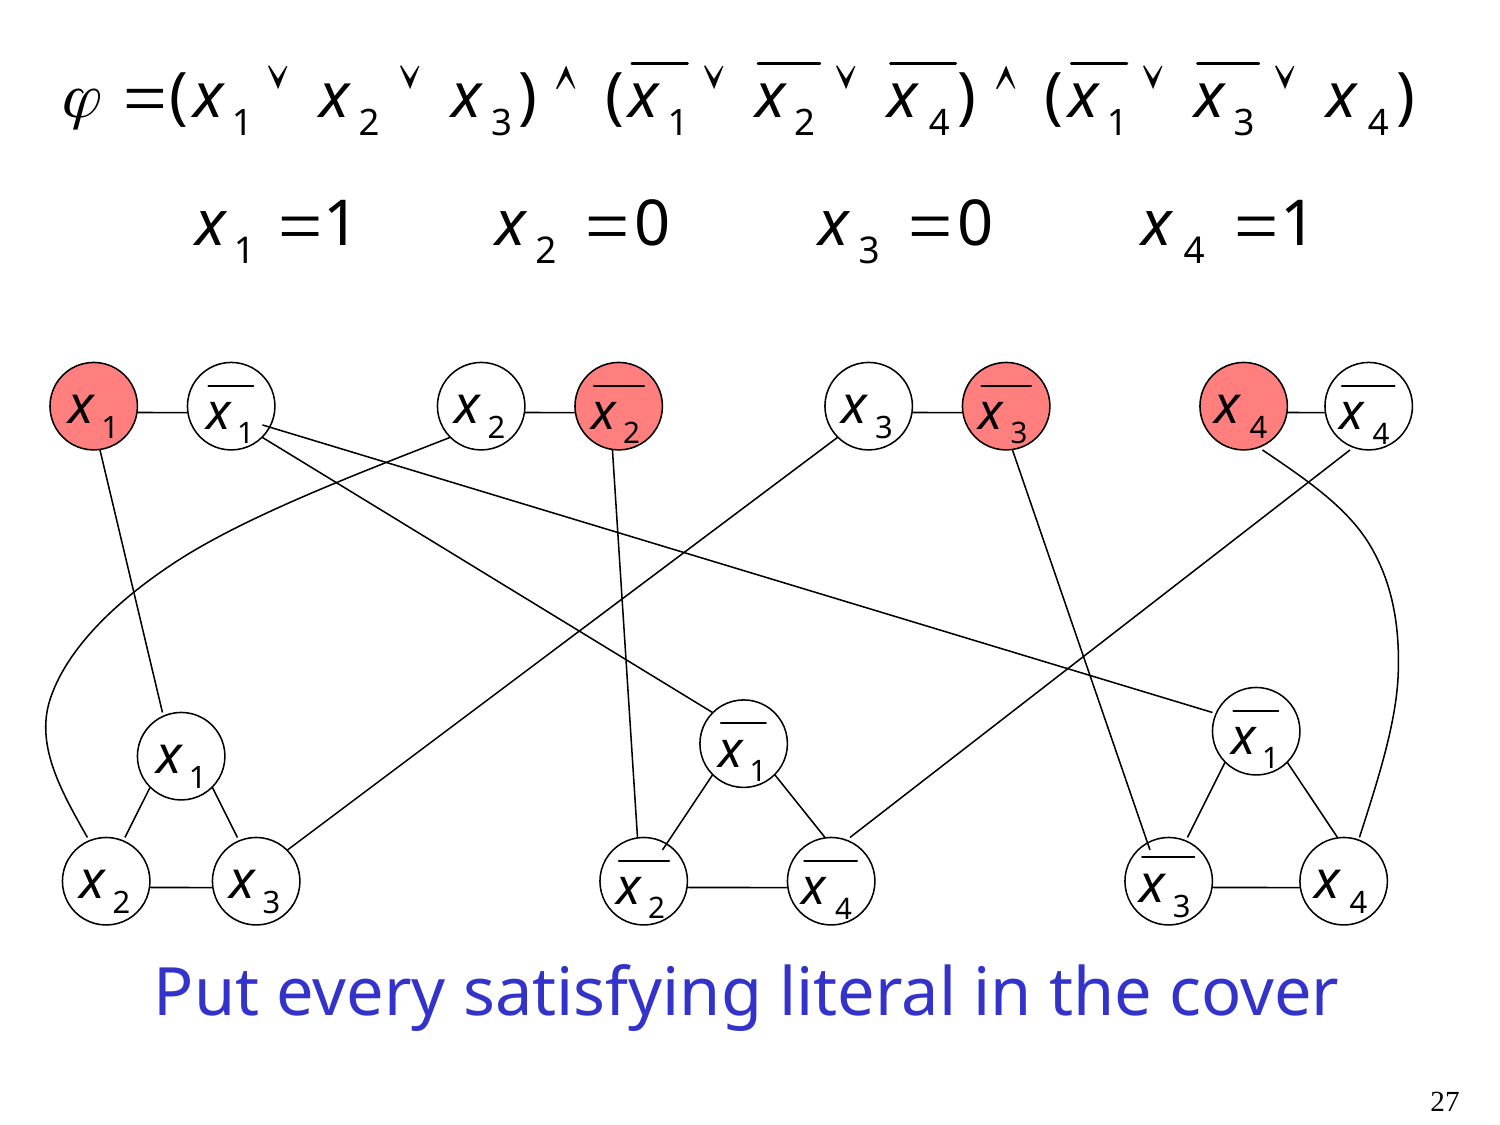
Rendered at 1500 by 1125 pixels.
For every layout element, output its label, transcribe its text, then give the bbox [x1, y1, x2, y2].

text_box [824, 385, 830, 427]
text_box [610, 849, 679, 931]
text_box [72, 849, 140, 926]
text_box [1133, 845, 1205, 930]
text_box [590, 362, 648, 373]
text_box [1224, 699, 1289, 781]
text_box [835, 374, 902, 451]
text_box [574, 385, 580, 427]
text_box [227, 837, 285, 848]
text_box [658, 387, 663, 426]
text_box [977, 362, 1035, 373]
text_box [1307, 849, 1380, 926]
text_box [1212, 708, 1219, 755]
text_box [1264, 458, 1399, 838]
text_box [62, 374, 125, 451]
text_box Put every satisfying literal in the cover [139, 941, 1356, 1037]
text_box [1293, 707, 1300, 755]
text_box [1227, 687, 1285, 698]
text_box [699, 719, 707, 768]
text_box [519, 384, 525, 429]
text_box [199, 374, 264, 456]
text_box [217, 731, 225, 782]
text_box [781, 720, 788, 767]
text_box [187, 383, 194, 430]
text_box [128, 379, 138, 432]
text_box [49, 382, 57, 430]
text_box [1333, 374, 1406, 456]
text_box [715, 699, 772, 710]
text_box [62, 861, 67, 901]
text_box [193, 716, 211, 724]
text_box [962, 386, 967, 426]
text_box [1207, 374, 1280, 451]
text_box [1148, 837, 1190, 843]
text_box [615, 837, 673, 848]
text_box [144, 859, 150, 904]
text_box [65, 362, 124, 374]
text_box [212, 861, 217, 901]
text_box [452, 362, 510, 373]
text_box [294, 859, 300, 904]
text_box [972, 374, 1041, 456]
text_box [1315, 837, 1373, 848]
text_box [1124, 865, 1128, 898]
text_box [1324, 390, 1328, 423]
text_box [795, 849, 868, 931]
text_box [447, 374, 515, 451]
text_box [1284, 389, 1288, 424]
text_box [599, 860, 605, 902]
text_box [202, 362, 260, 373]
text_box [222, 849, 290, 926]
text_box [268, 382, 275, 430]
slide_number 27 [1162, 1074, 1476, 1125]
text_box [683, 862, 688, 901]
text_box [585, 374, 654, 456]
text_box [187, 187, 1318, 278]
text_box [1340, 362, 1398, 373]
text_box [1215, 362, 1273, 373]
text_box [54, 49, 1433, 150]
text_box [45, 440, 442, 838]
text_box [712, 712, 776, 793]
text_box [840, 362, 898, 373]
text_box [802, 837, 860, 848]
text_box [77, 837, 135, 848]
text_box [907, 385, 913, 428]
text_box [149, 724, 213, 801]
text_box [1046, 388, 1050, 425]
text_box [437, 386, 442, 426]
text_box [1384, 864, 1388, 899]
